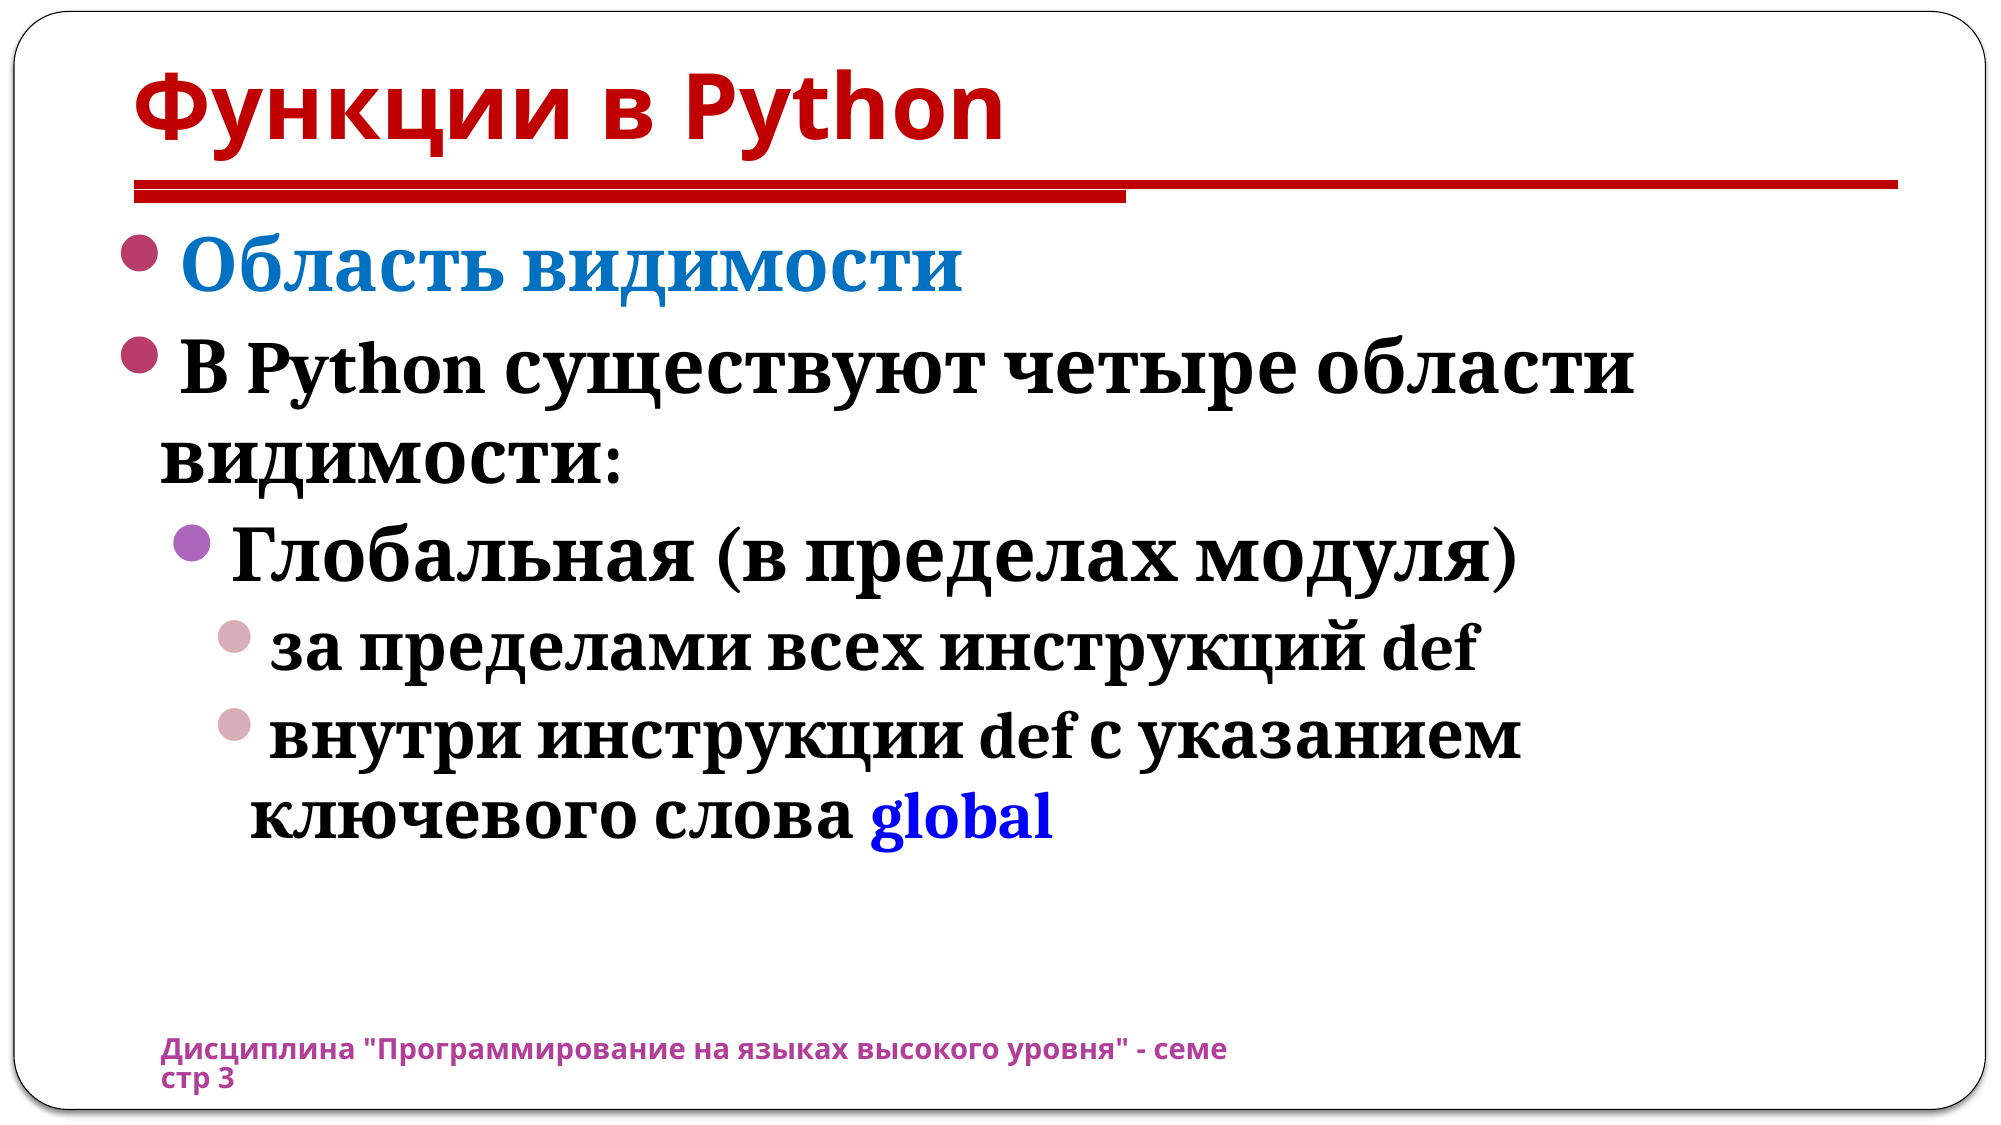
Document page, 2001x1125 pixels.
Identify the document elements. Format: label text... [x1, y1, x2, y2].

title Функции в Python [117, 21, 1914, 173]
footer Дисциплина "Программирование на языках высокого уровня" - семестр 3 [145, 1012, 1257, 1088]
list Область видимости В Python существуют четыре области видимости: Глобальная (в пределах модуля) за пределами всех инструкций def внутри инструкции def с указанием ключевого слова global [100, 209, 1914, 1013]
